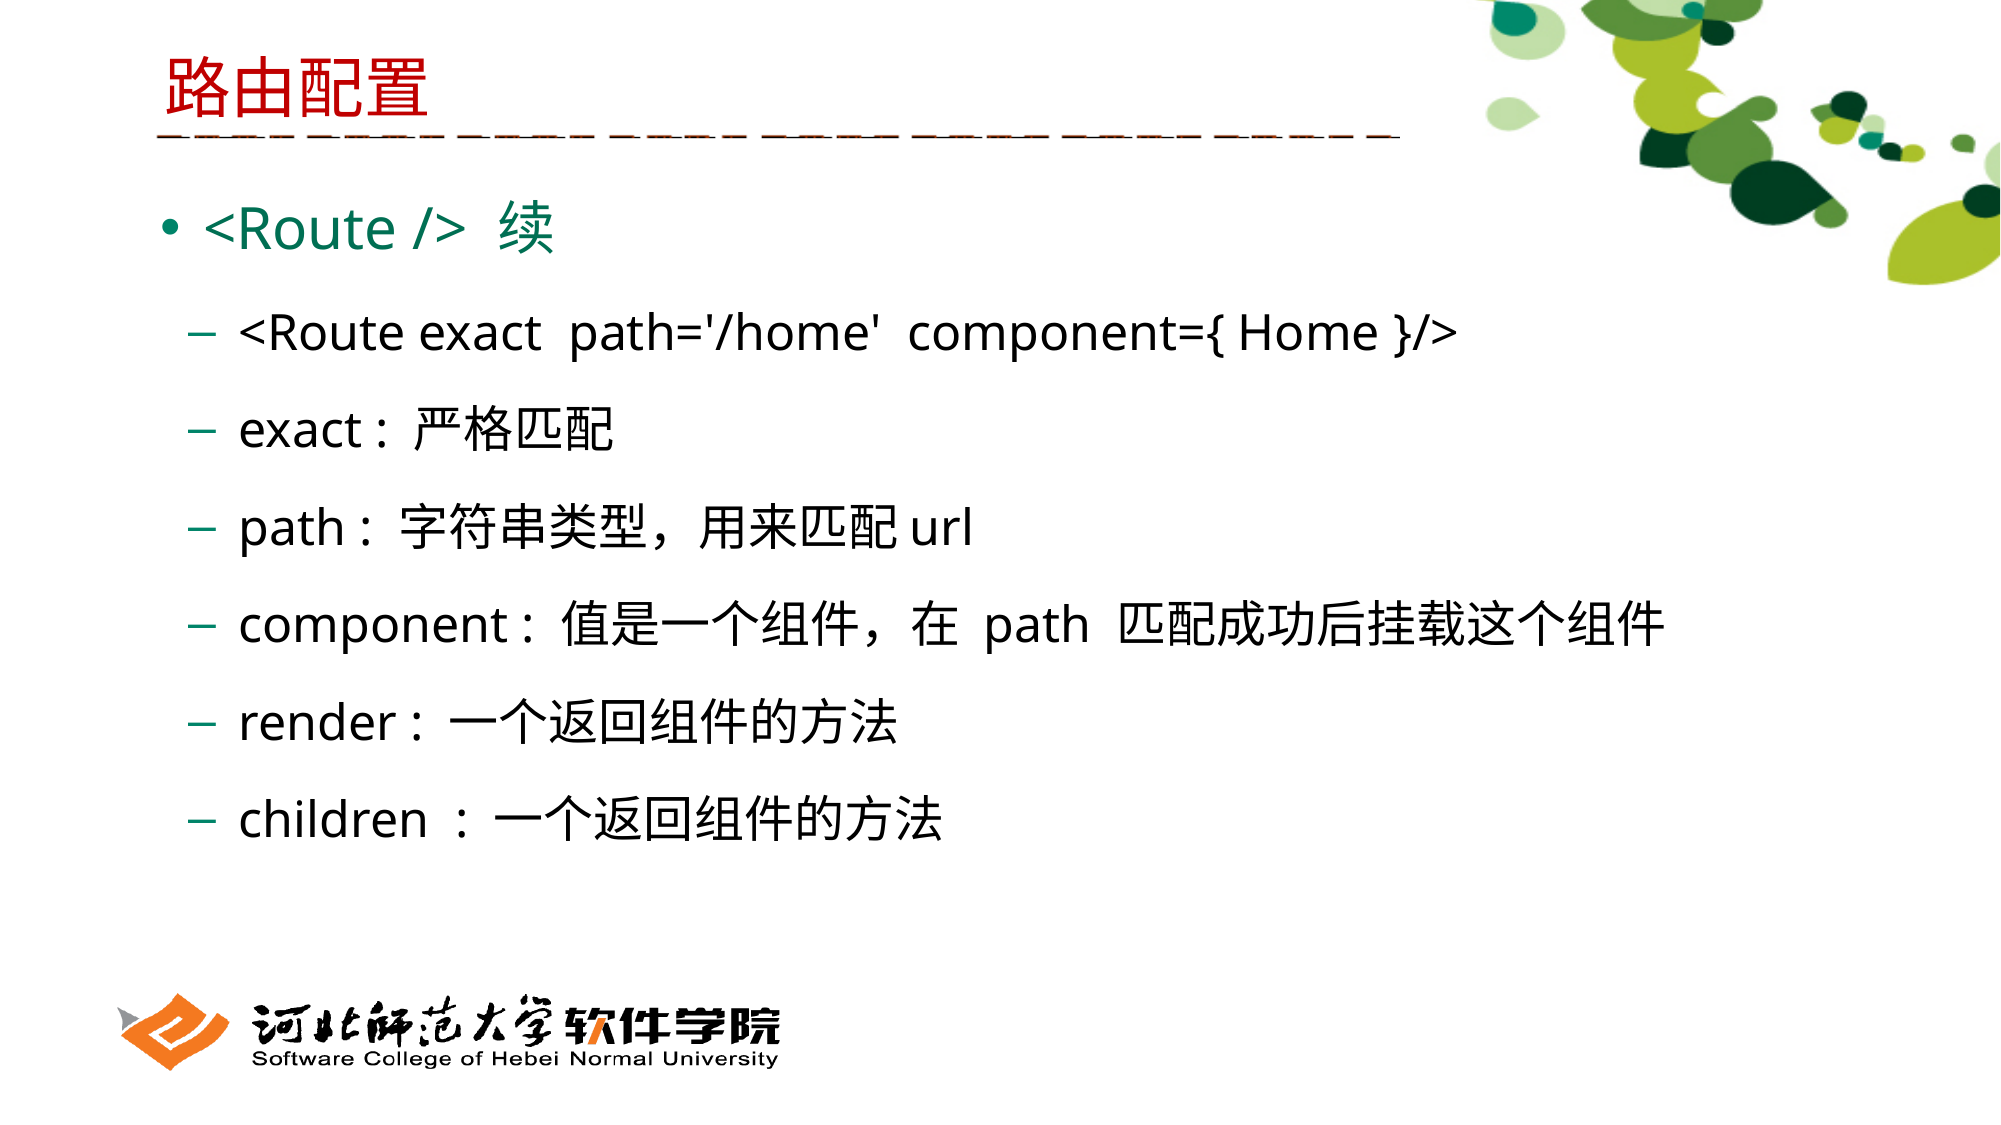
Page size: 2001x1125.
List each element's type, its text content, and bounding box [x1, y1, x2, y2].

list 路由配置 [149, 38, 1392, 120]
list <Route /> 续 <Route exact path='/home' component={ Home }/> exact : 严格匹配 path : 字符串类型，用来匹配url component : 值是一个组件，在 path 匹配成功后挂载这个组件 render : 一个返回组件的方法 children : 一个返回组件的方法 [113, 148, 1792, 953]
picture [0, 0, 2001, 1125]
